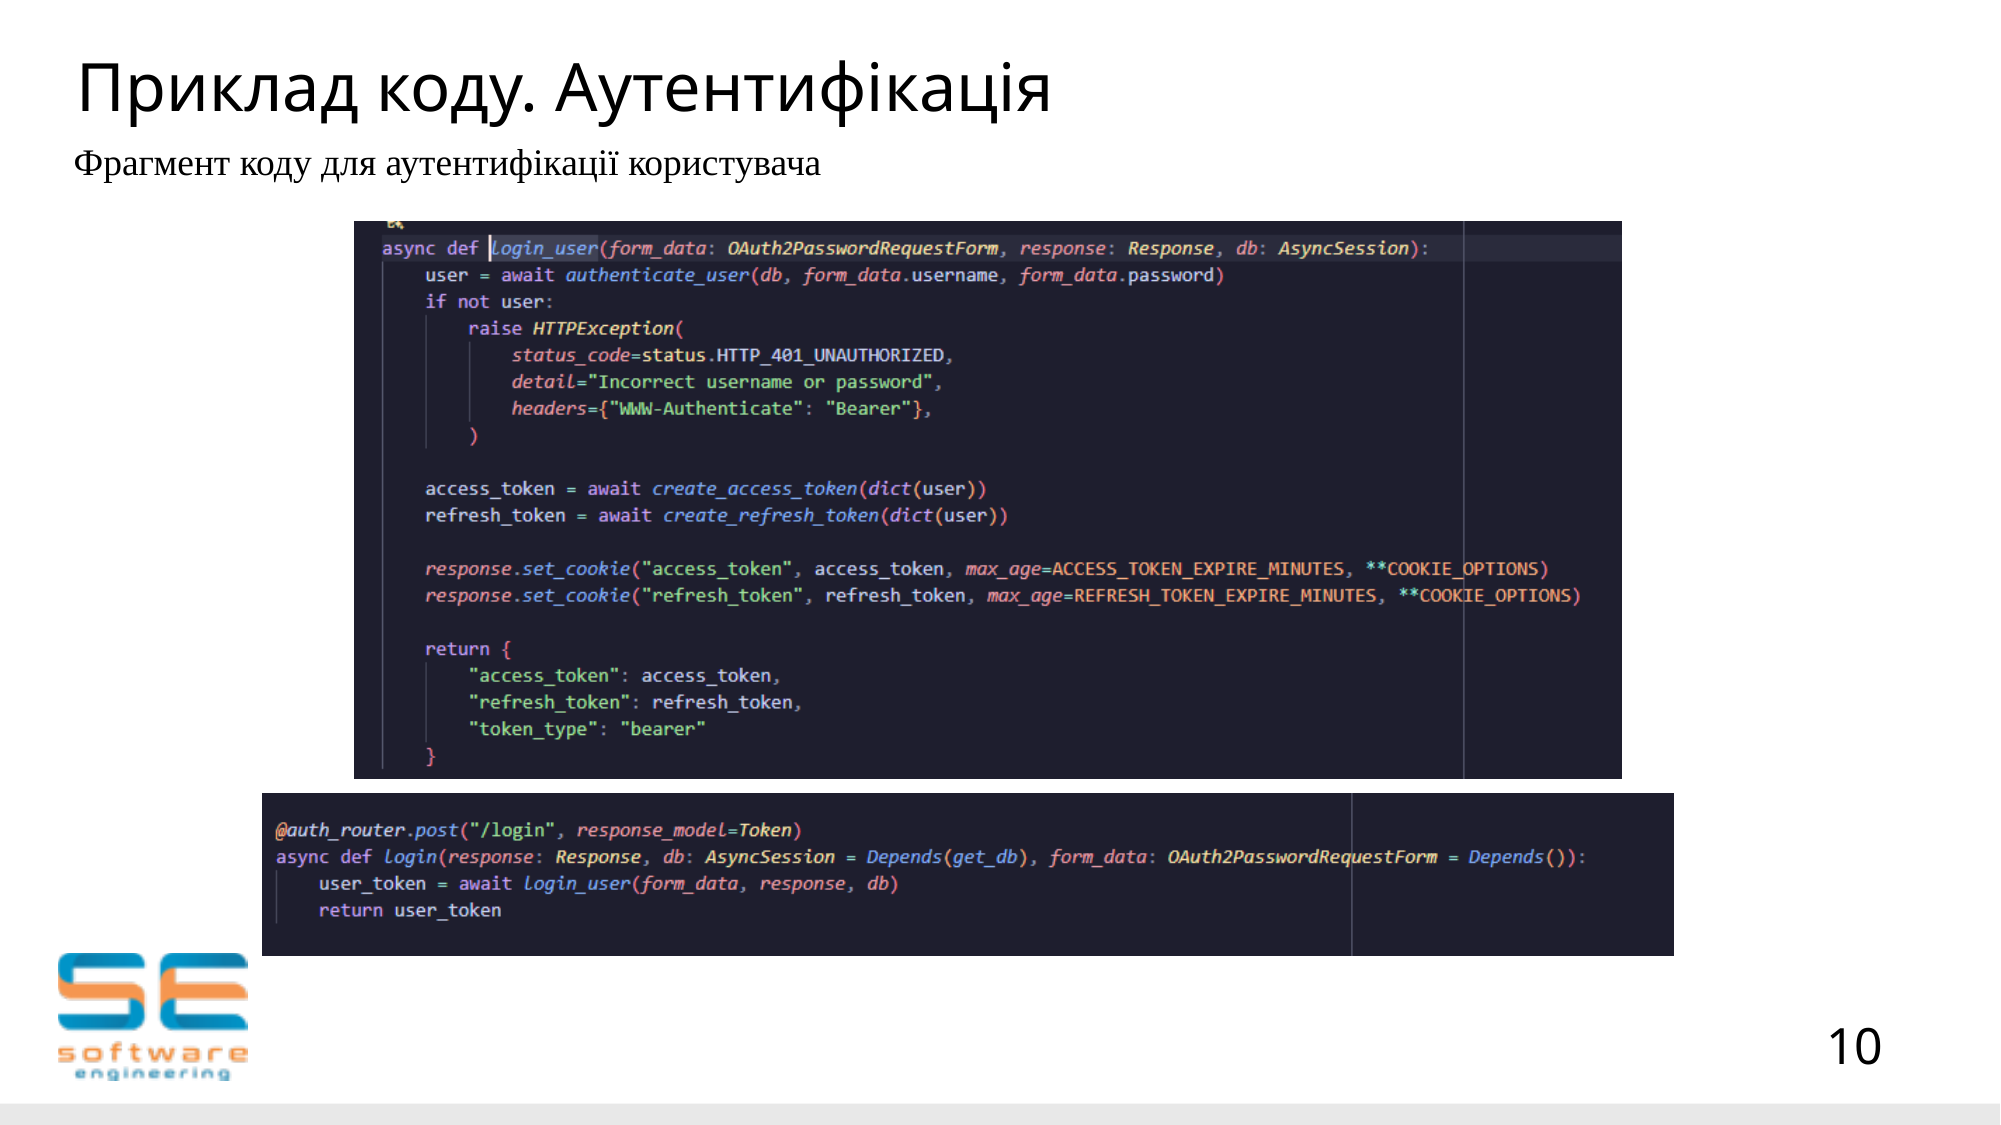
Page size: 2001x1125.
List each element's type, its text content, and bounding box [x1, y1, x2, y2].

text_box 10 [1811, 1007, 2000, 1091]
picture [58, 952, 248, 1082]
picture [261, 793, 1674, 956]
title Приклад коду. Аутентифікація [56, 34, 1920, 146]
picture [353, 221, 1623, 780]
text_box Фрагмент коду для аутентифікації користувача [58, 130, 986, 236]
